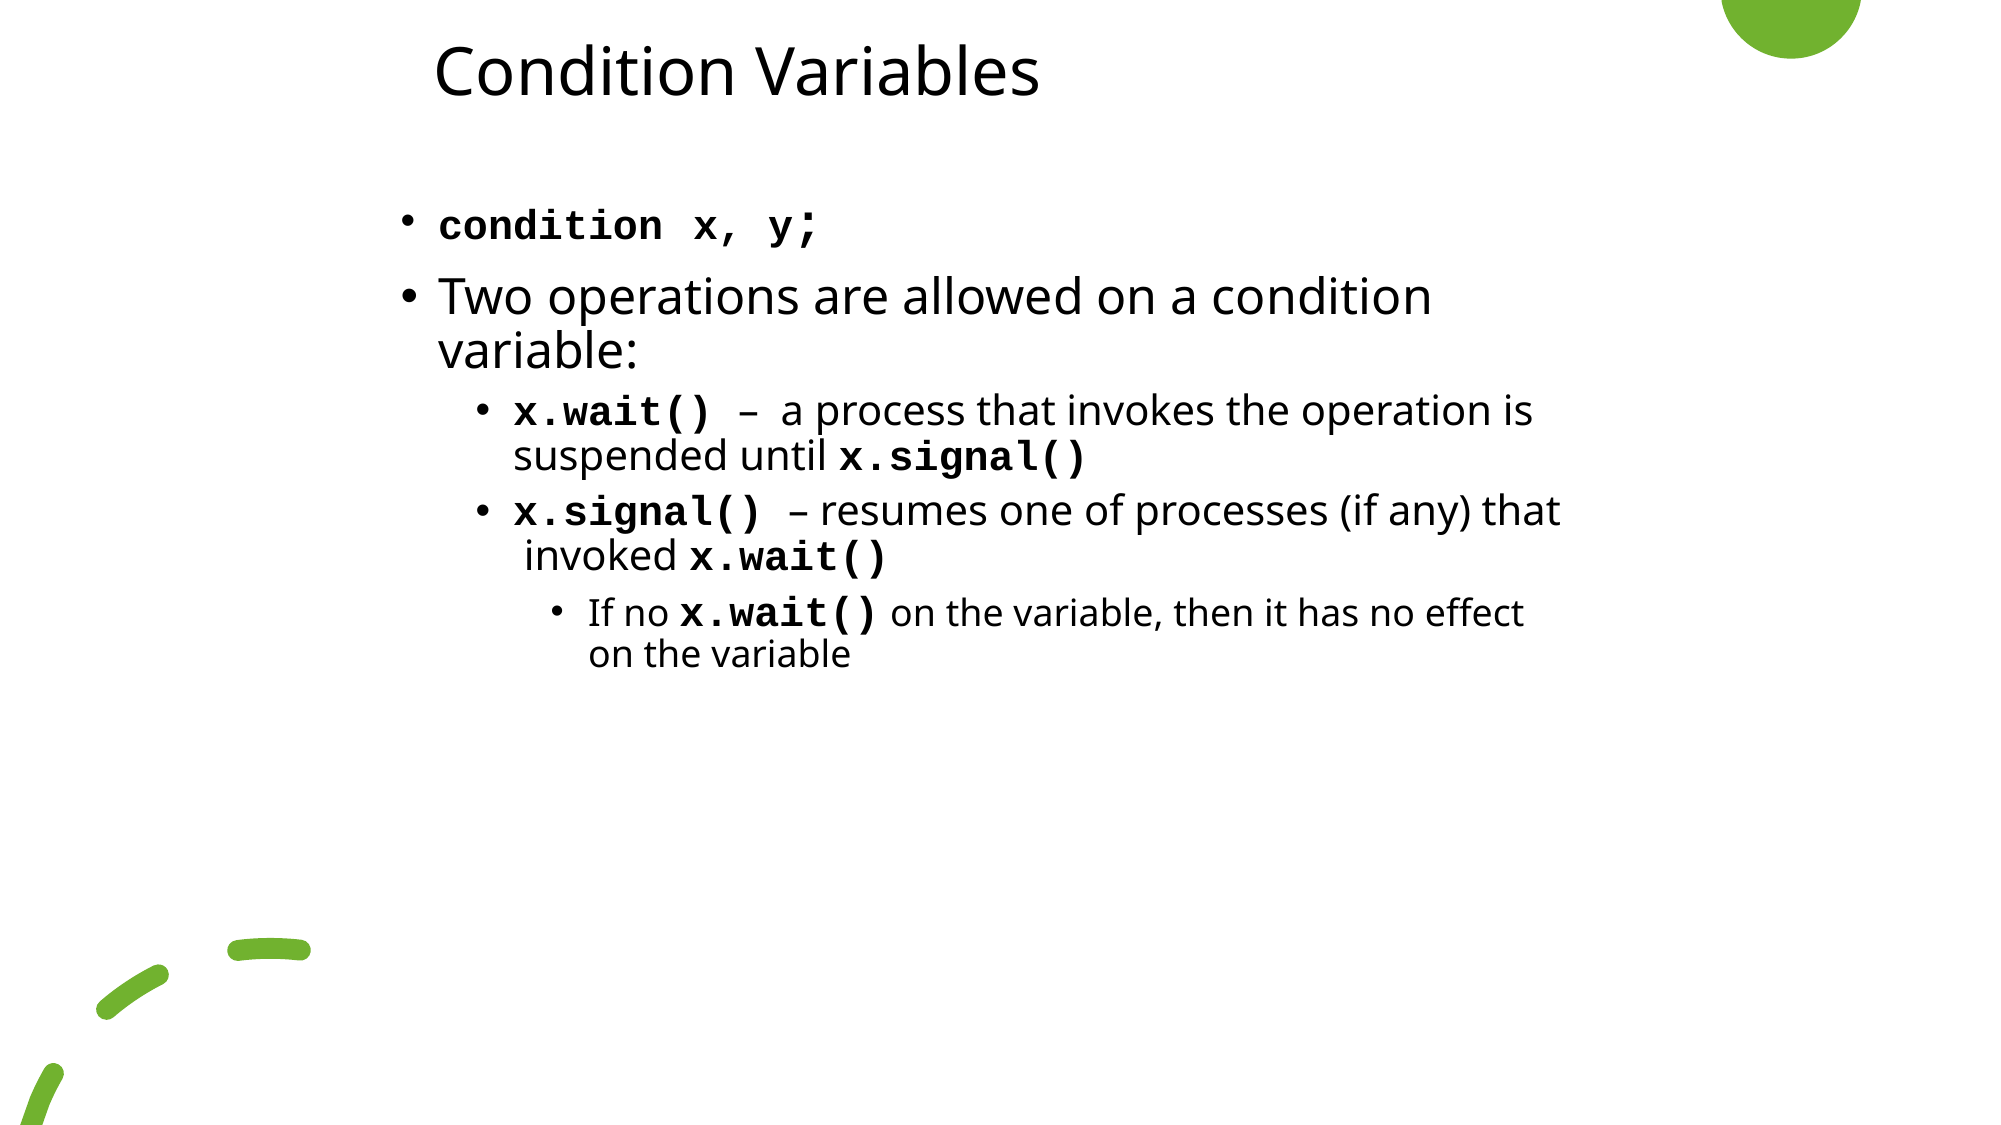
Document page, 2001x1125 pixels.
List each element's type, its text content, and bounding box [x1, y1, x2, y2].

title Condition Variables [418, 26, 1675, 122]
list condition x, y; Two operations are allowed on a condition variable: x.wait() – a process that invokes the operation is suspended until x.signal() x.signal() – resumes one of processes (if any) that invoked x.wait() If no x.wait() on the variable, then it has no effect on the variable [385, 188, 1579, 910]
